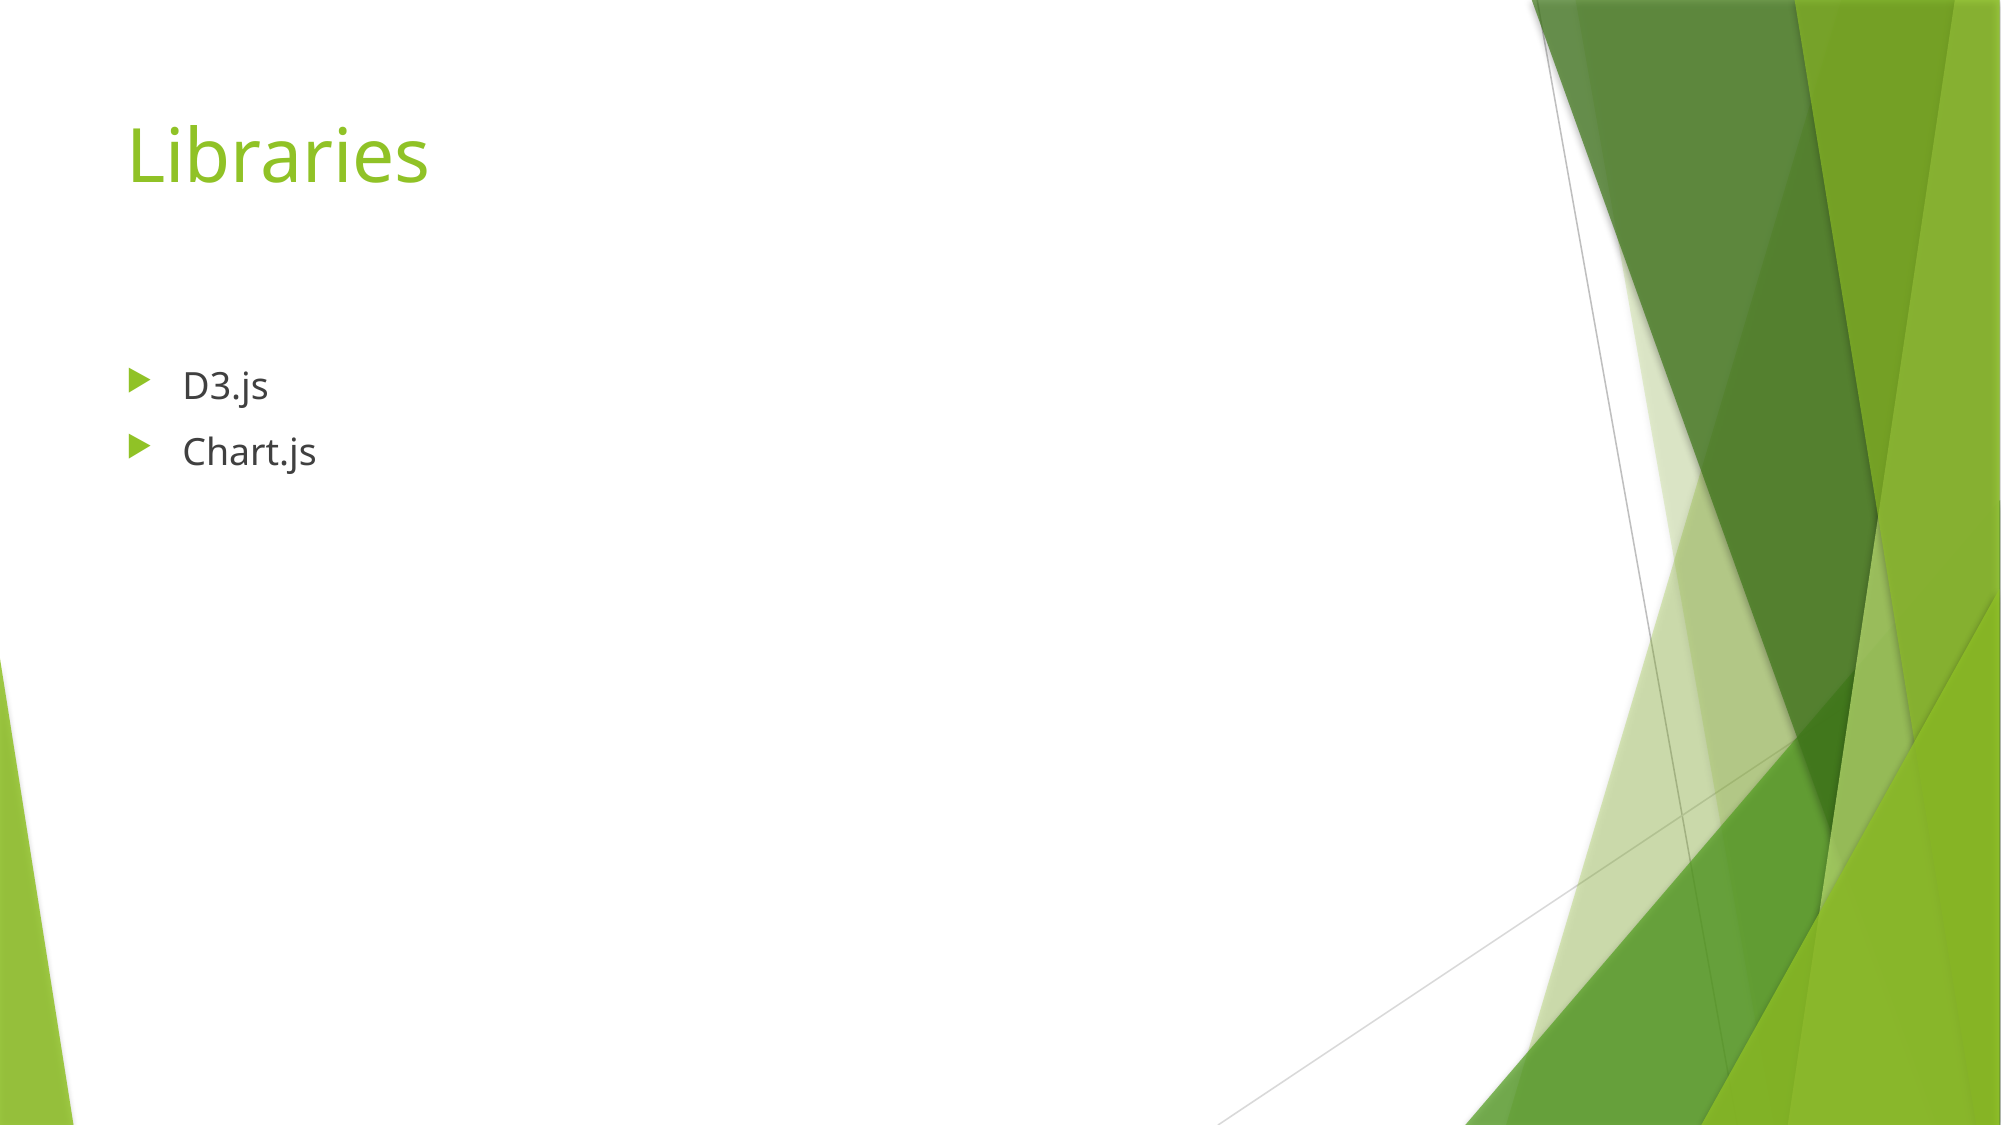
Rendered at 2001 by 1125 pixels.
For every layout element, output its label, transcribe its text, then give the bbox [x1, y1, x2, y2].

title Libraries [111, 99, 1522, 317]
list D3.js Chart.js [111, 354, 1522, 992]
